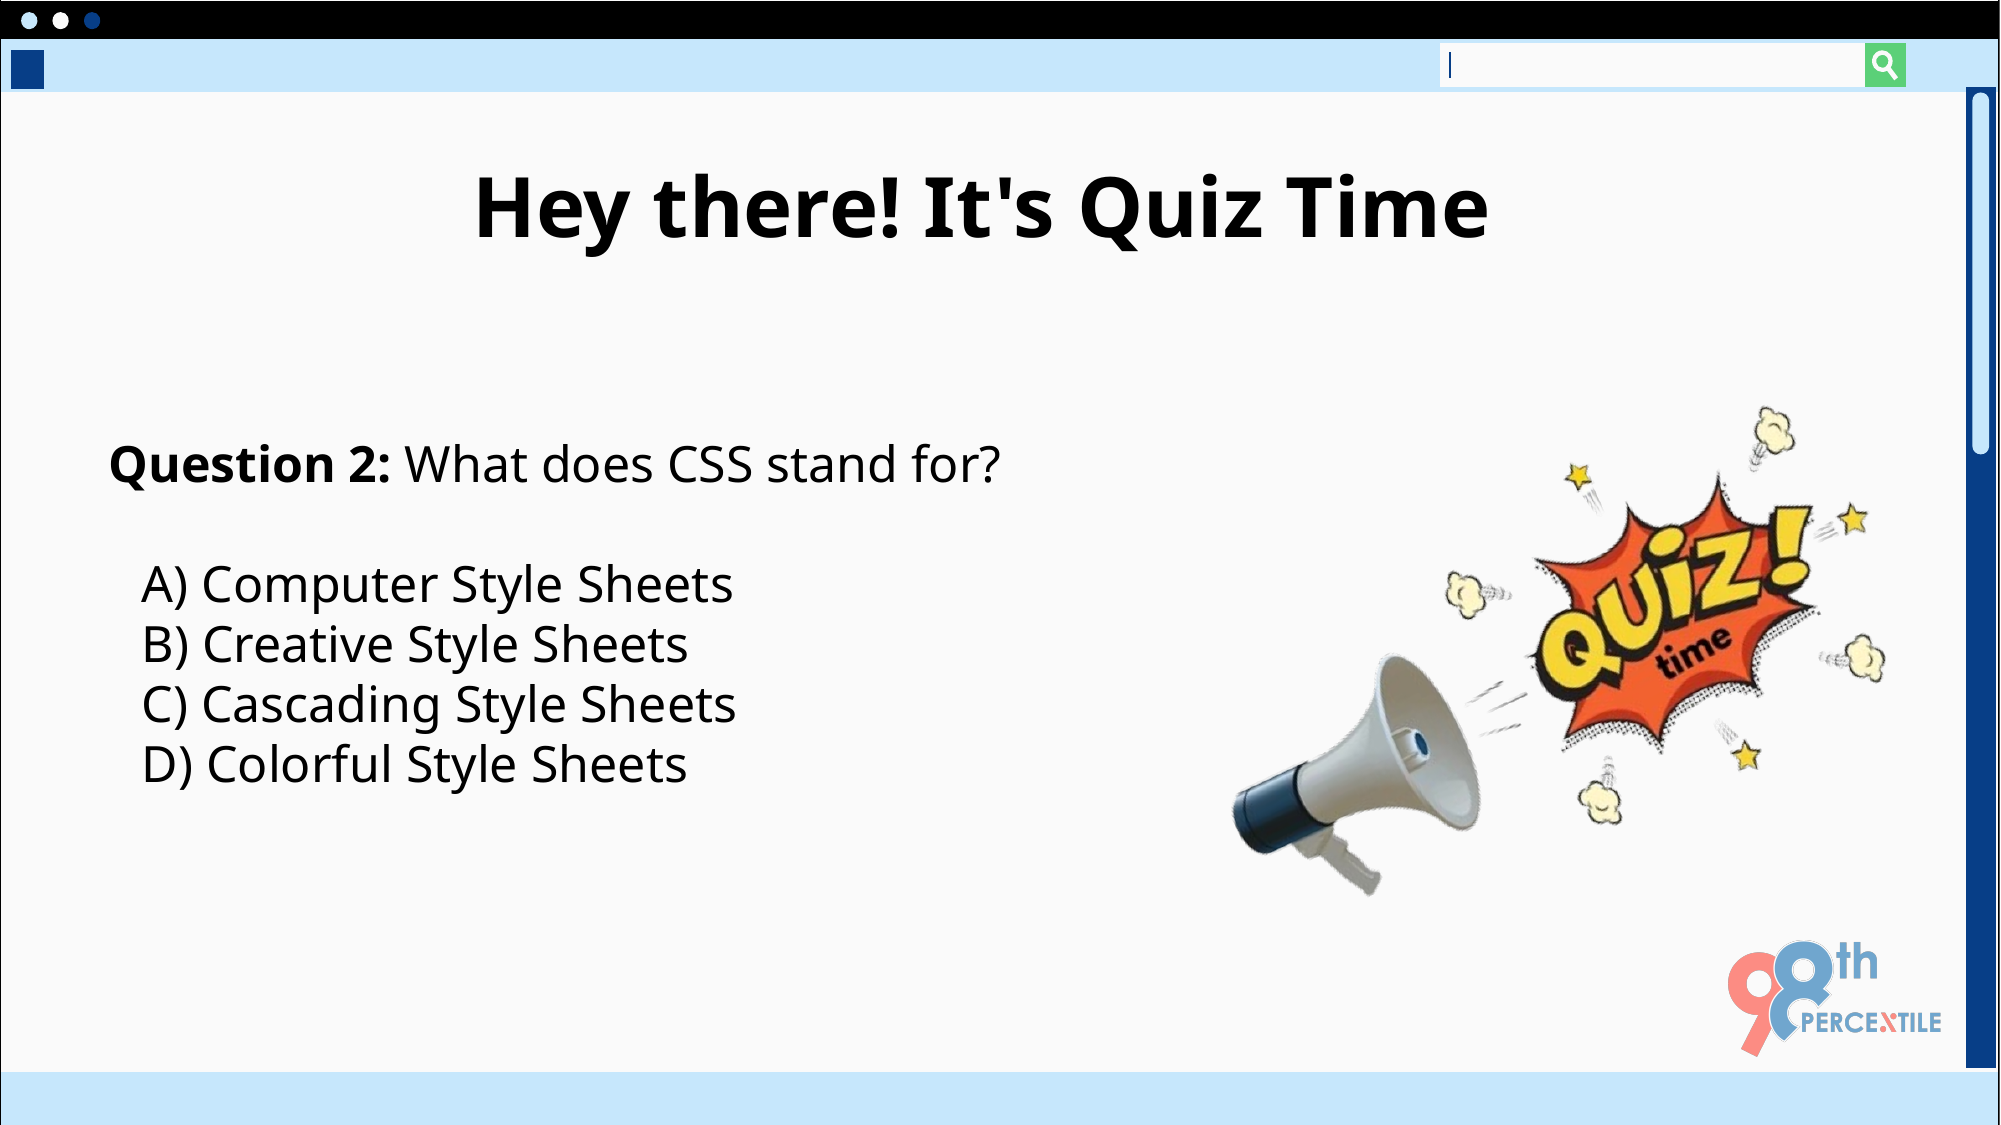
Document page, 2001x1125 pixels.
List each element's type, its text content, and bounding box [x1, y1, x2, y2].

picture [1098, 307, 2000, 1063]
list Question 2: What does CSS stand for? A) Computer Style Sheets B) Creative Style Sheets C) Cascading Style Sheets D) Colorful Style Sheets [93, 417, 1361, 1060]
picture [1724, 938, 1944, 1061]
title Hey there! It's Quiz Time [43, 139, 1921, 305]
